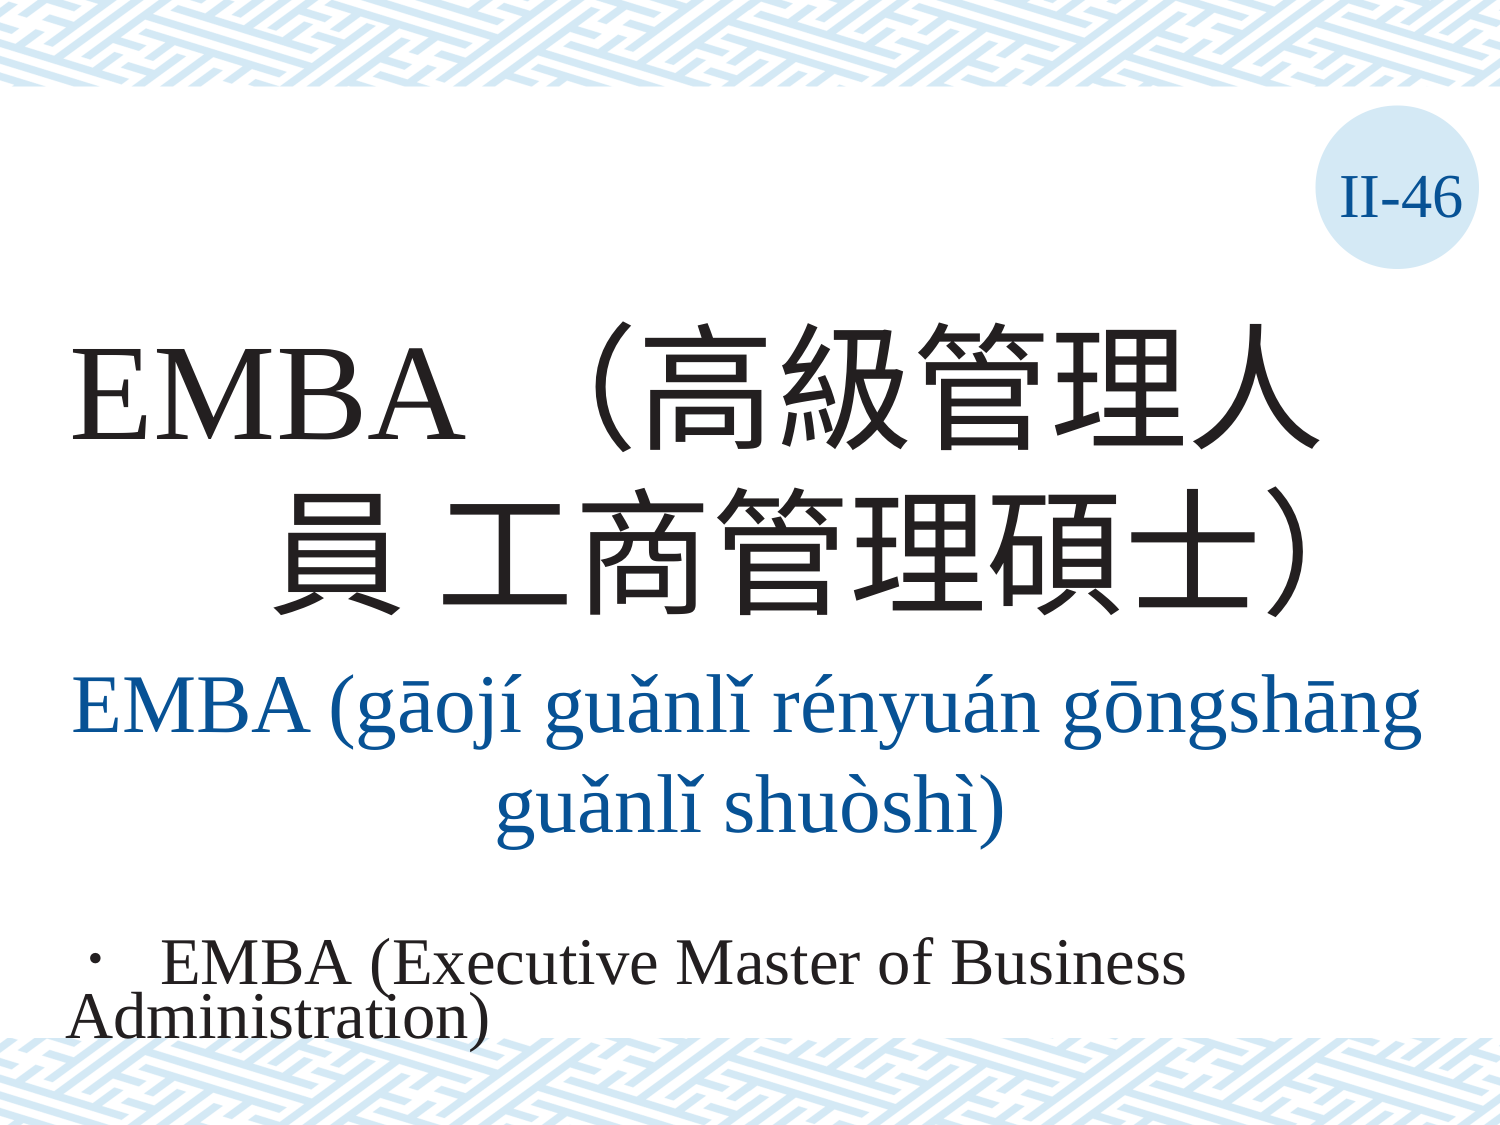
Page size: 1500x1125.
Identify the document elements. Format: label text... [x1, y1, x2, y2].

text_box EMBA (gāojí guǎnlǐ rényuán gōngshāng guǎnlǐ shuòshì) ． EMBA (Executive Master of Business [62, 648, 1431, 999]
text_box Administration) [62, 999, 493, 1052]
picture [0, 0, 1500, 1125]
text_box II-46 [1337, 154, 1467, 230]
list EMBA（高級管理人員 工商管理碩士） [68, 301, 1432, 940]
